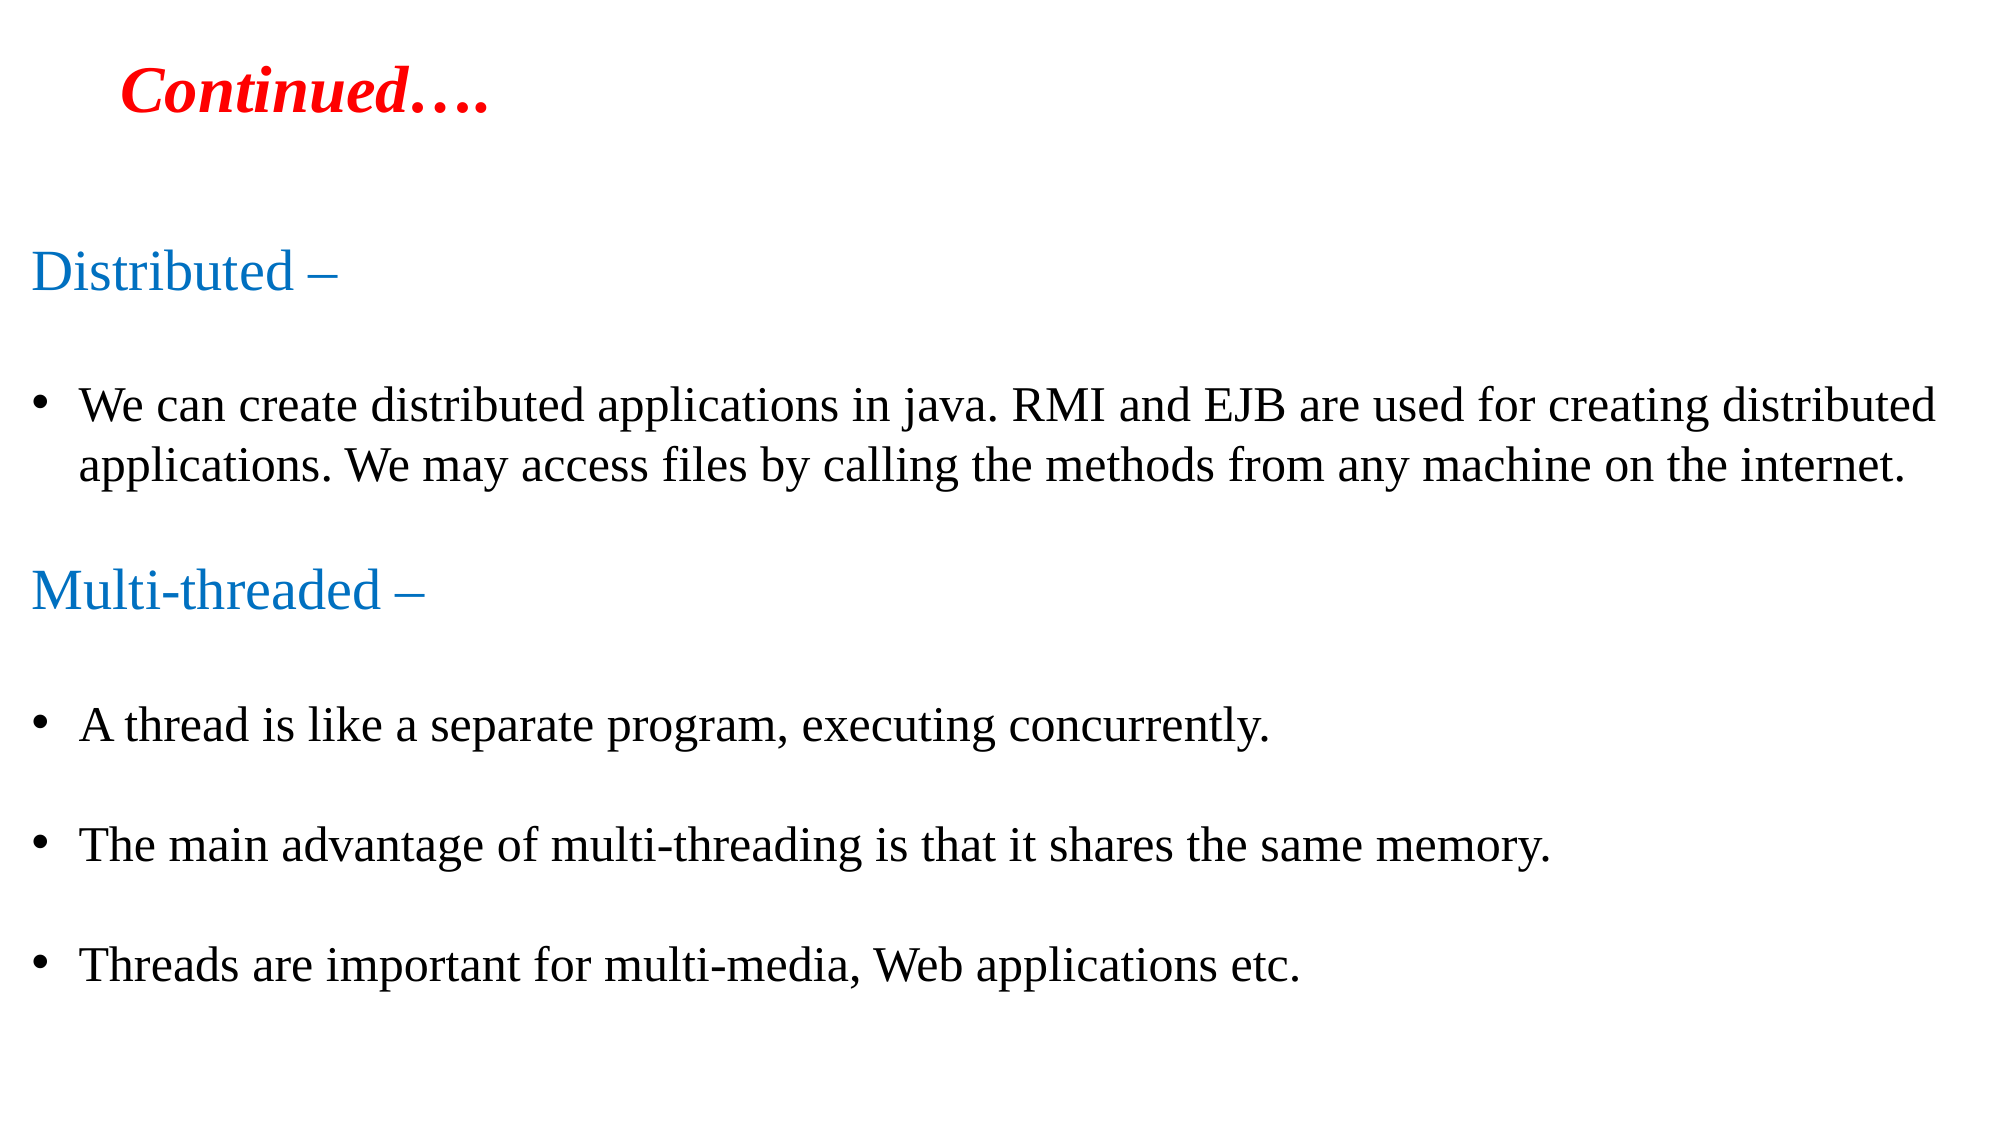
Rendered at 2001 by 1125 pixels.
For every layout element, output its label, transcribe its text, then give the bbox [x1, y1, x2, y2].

text_box Distributed – We can create distributed applications in java. RMI and EJB are used for creating distributed applications. We may access files by calling the methods from any machine on the internet. Multi-threaded – A thread is like a separate program, executing concurrently. The main advantage of multi-threading is that it shares the same memory. Threads are important for multi-media, Web applications etc. [16, 154, 1984, 1044]
text_box Continued…. [105, 37, 1843, 133]
